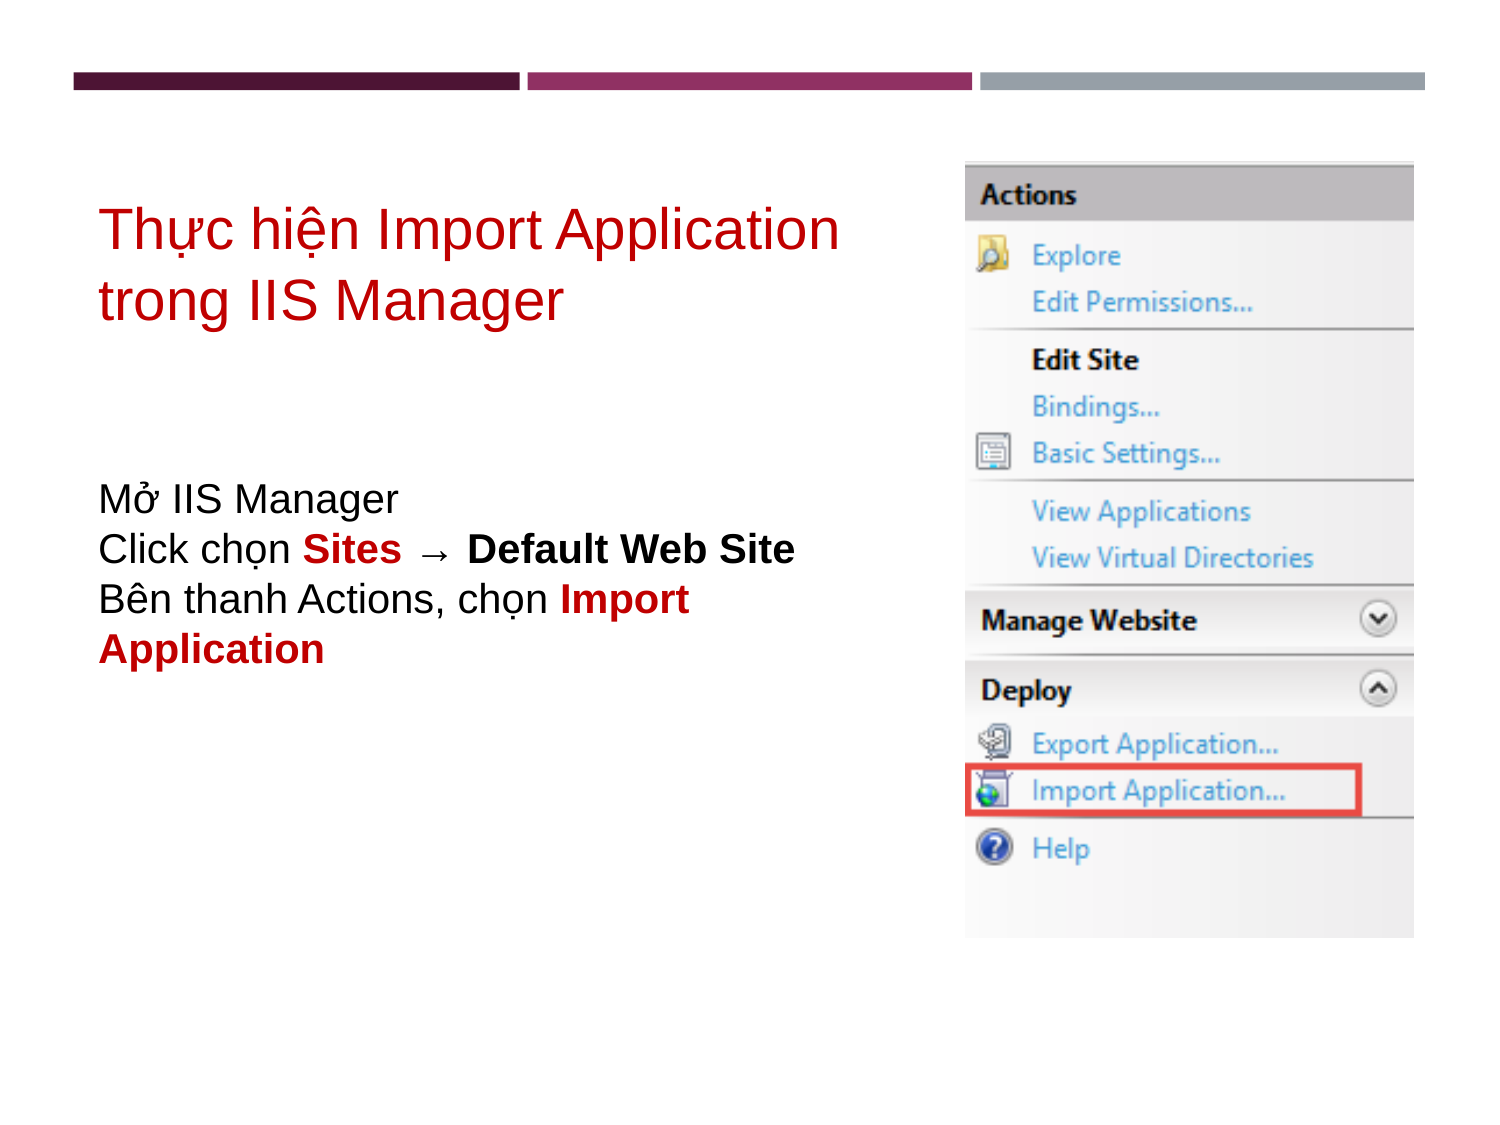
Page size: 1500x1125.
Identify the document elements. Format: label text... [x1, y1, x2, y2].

picture [965, 161, 1415, 938]
text_box Thực hiện Import Application trong IIS Manager Mở IIS Manager Click chọn Sites → Default Web Site Bên thanh Actions, chọn Import Application [83, 184, 932, 684]
